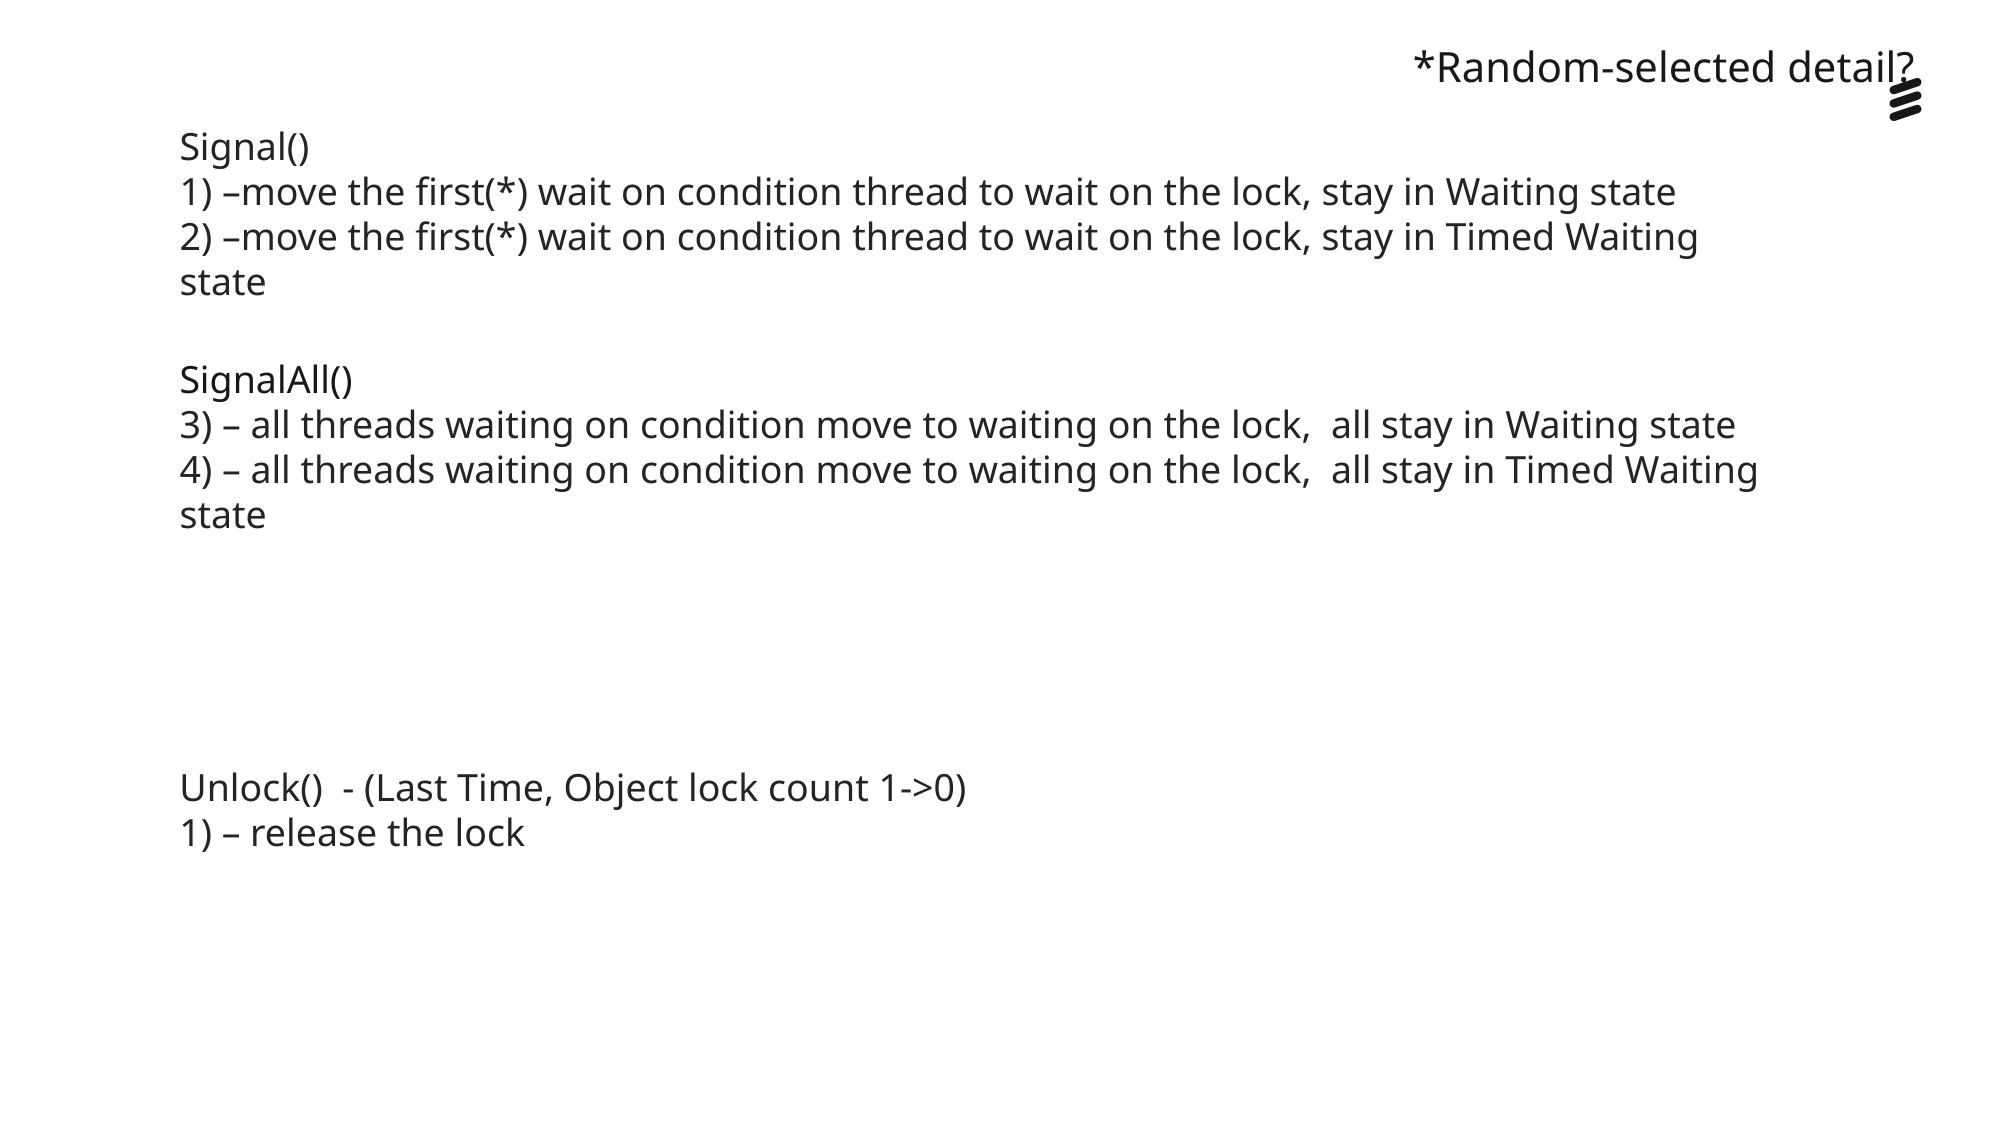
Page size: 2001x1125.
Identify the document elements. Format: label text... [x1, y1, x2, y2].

text_box Unlock() - (Last Time, Object lock count 1->0) 1) – release the lock [164, 756, 1162, 862]
picture [1884, 78, 1927, 121]
text_box SignalAll() 3) – all threads waiting on condition move to waiting on the lock, all stay in Waiting state 4) – all threads waiting on condition move to waiting on the lock, all stay in Timed Waiting state [164, 348, 1793, 544]
text_box *Random-selected detail? [1401, 35, 1896, 93]
text_box Signal() 1) –move the first(*) wait on condition thread to wait on the lock, stay in Waiting state 2) –move the first(*) wait on condition thread to wait on the lock, stay in Timed Waiting state [164, 115, 1759, 311]
